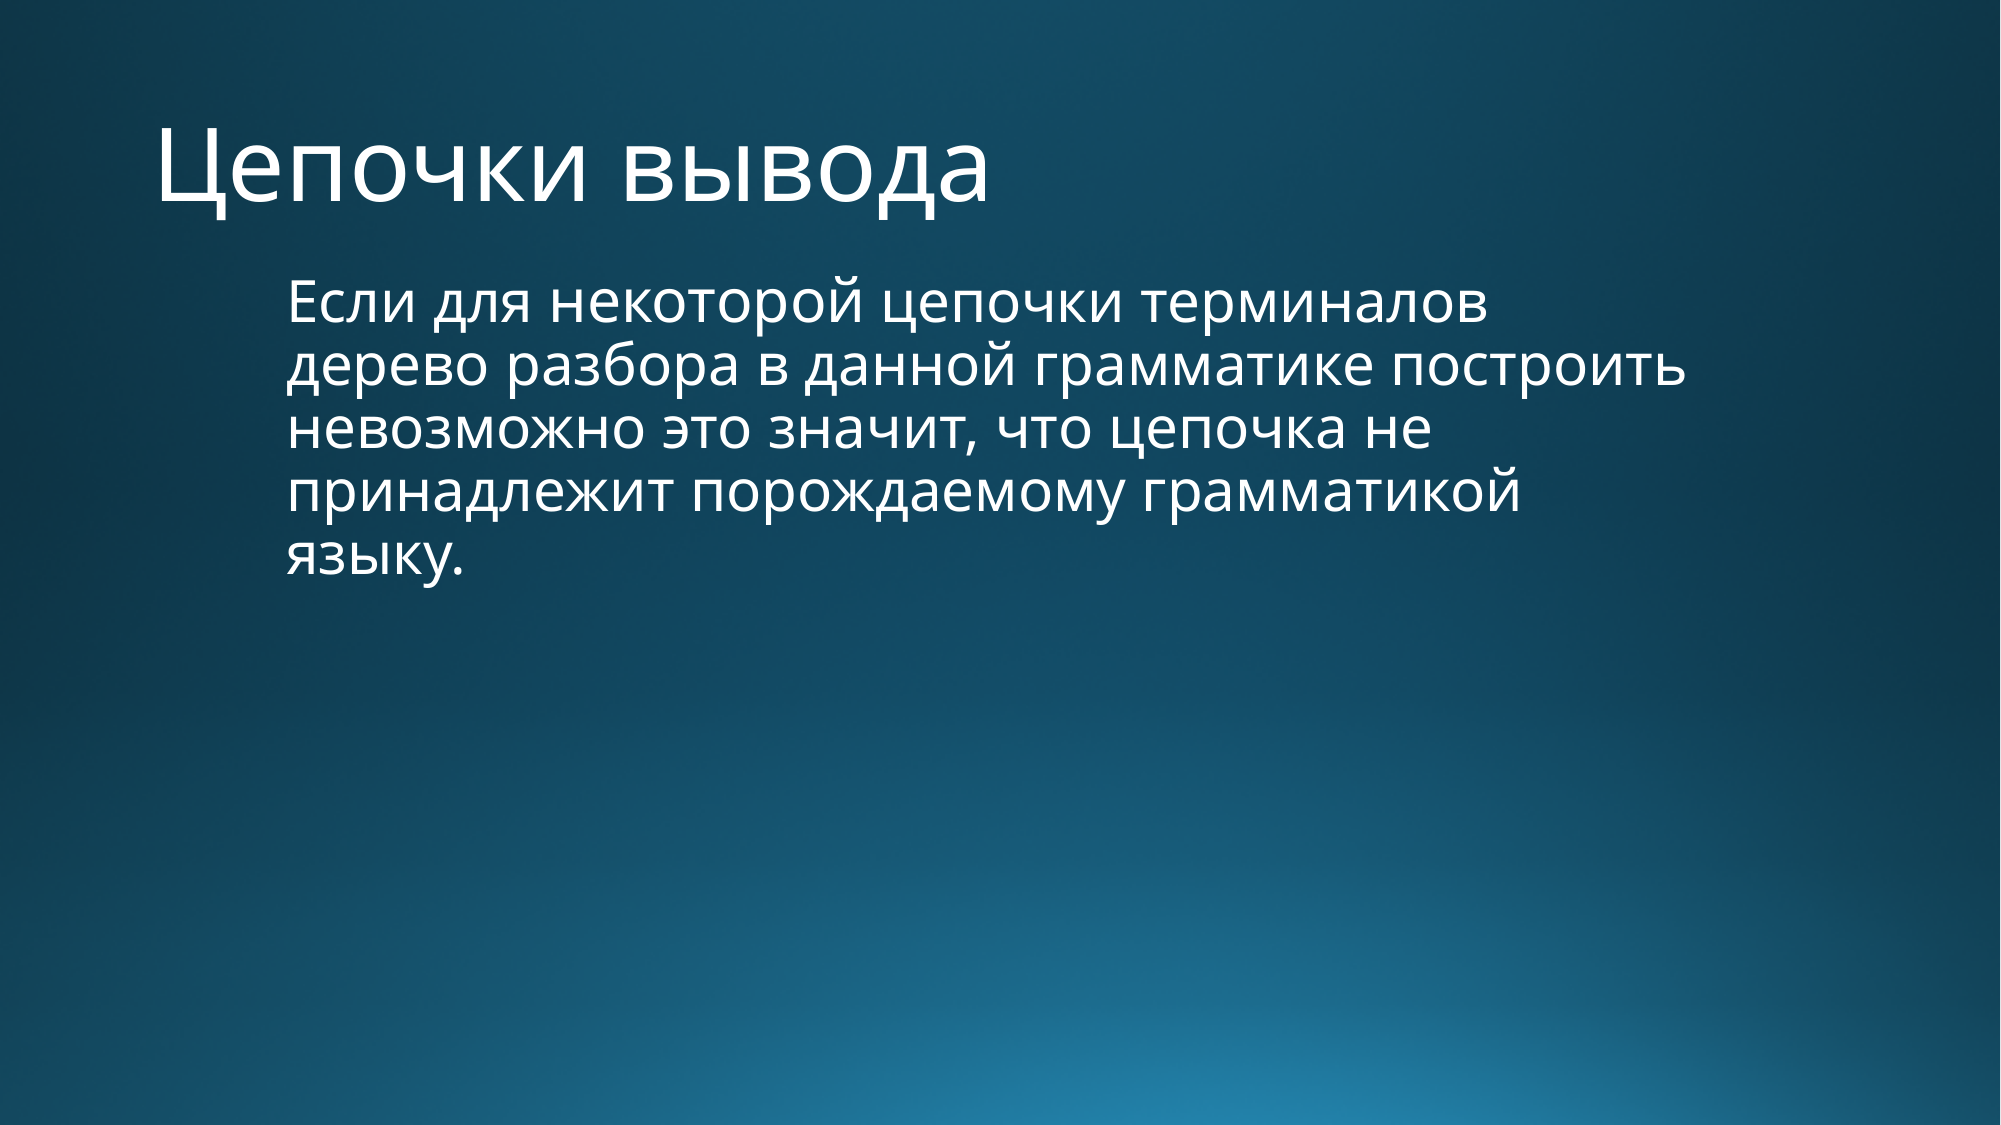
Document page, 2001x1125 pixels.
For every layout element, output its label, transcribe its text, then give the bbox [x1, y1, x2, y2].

picture [0, 0, 2001, 1125]
list Если для некоторой цепочки терминалов дерево разбора в данной грамматике построить невозможно это значит, что цепочка не принадлежит порождаемому грамматикой языку. [271, 262, 1718, 1006]
title Цепочки вывода [137, 59, 1863, 278]
